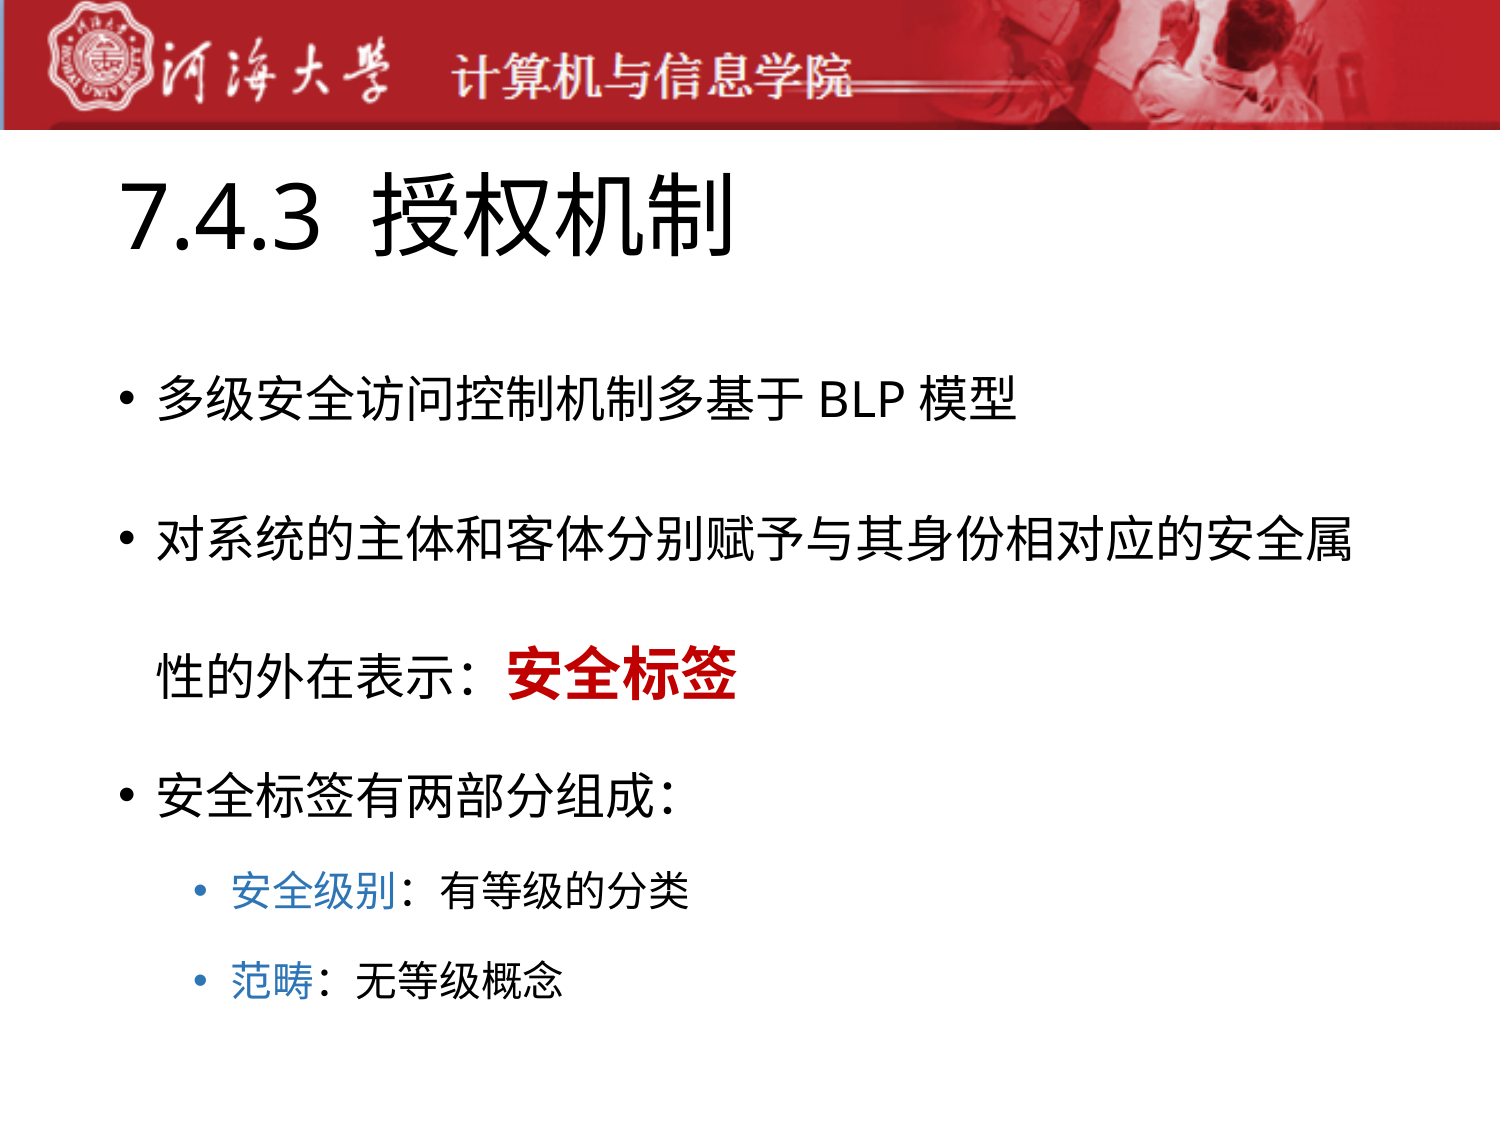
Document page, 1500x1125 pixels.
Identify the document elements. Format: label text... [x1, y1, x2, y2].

picture [0, 0, 1500, 130]
title 7.4.3 授权机制 [103, 59, 1397, 278]
list 多级安全访问控制机制多基于BLP模型 对系统的主体和客体分别赋予与其身份相对应的安全属性的外在表示：安全标签 安全标签有两部分组成： 安全级别：有等级的分类 范畴：无等级概念 [103, 299, 1397, 1014]
